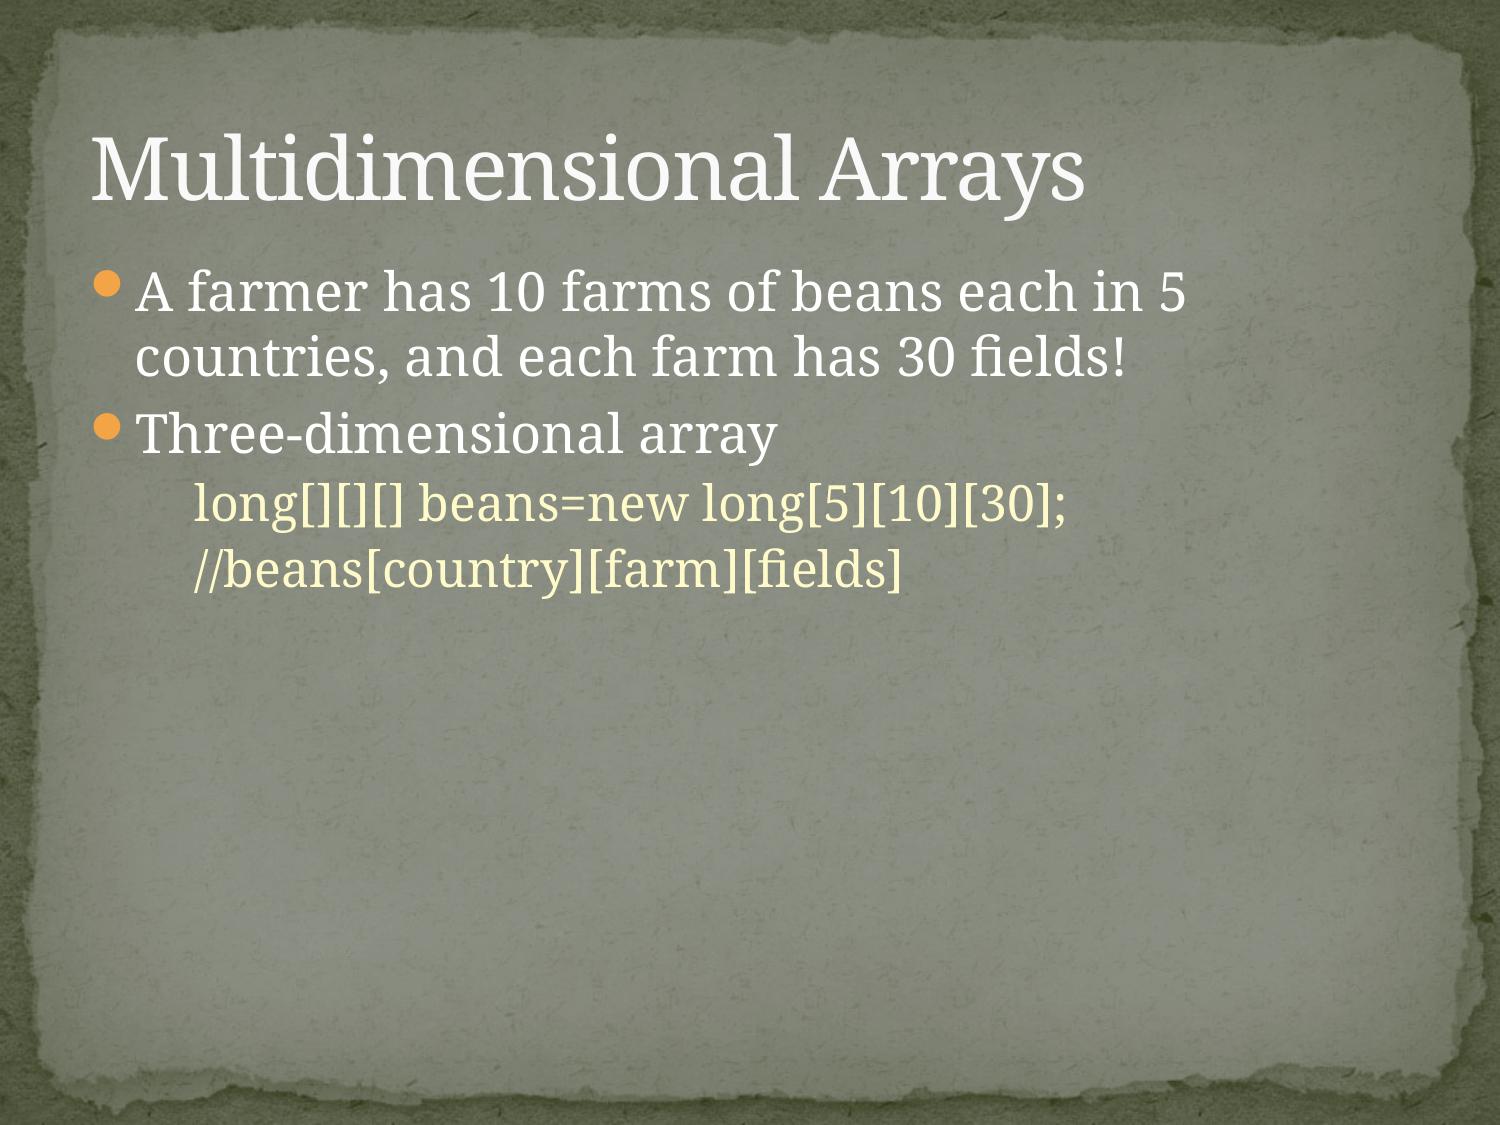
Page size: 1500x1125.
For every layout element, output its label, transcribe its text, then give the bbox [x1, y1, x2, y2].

list A farmer has 10 farms of beans each in 5 countries, and each farm has 30 fields! Three-dimensional array long[][][] beans=new long[5][10][30]; //beans[country][farm][fields] [75, 249, 1425, 1000]
title Multidimensional Arrays [74, 24, 1425, 225]
